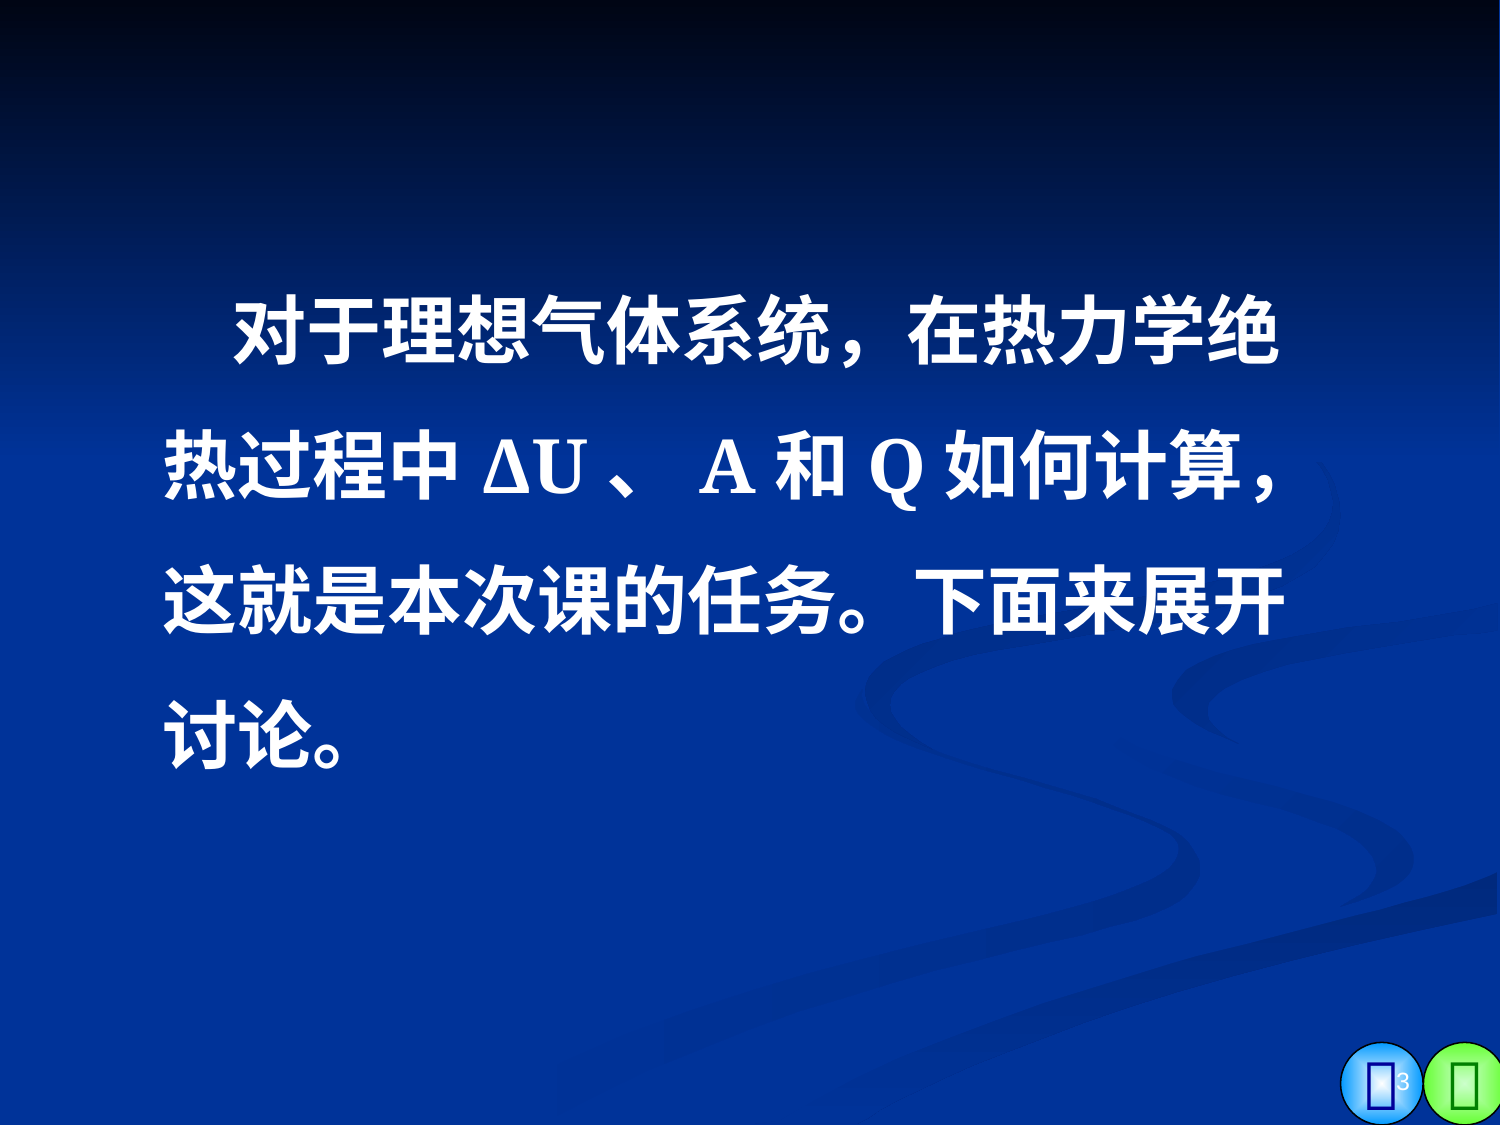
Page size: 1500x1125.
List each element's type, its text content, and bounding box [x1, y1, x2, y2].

slide_number 3 [1074, 1024, 1426, 1104]
text_box 对于理想气体系统，在热力学绝热过程中ΔU、A和Q如何计算，这就是本次课的任务。下面来展开讨论。 [147, 231, 1306, 787]
